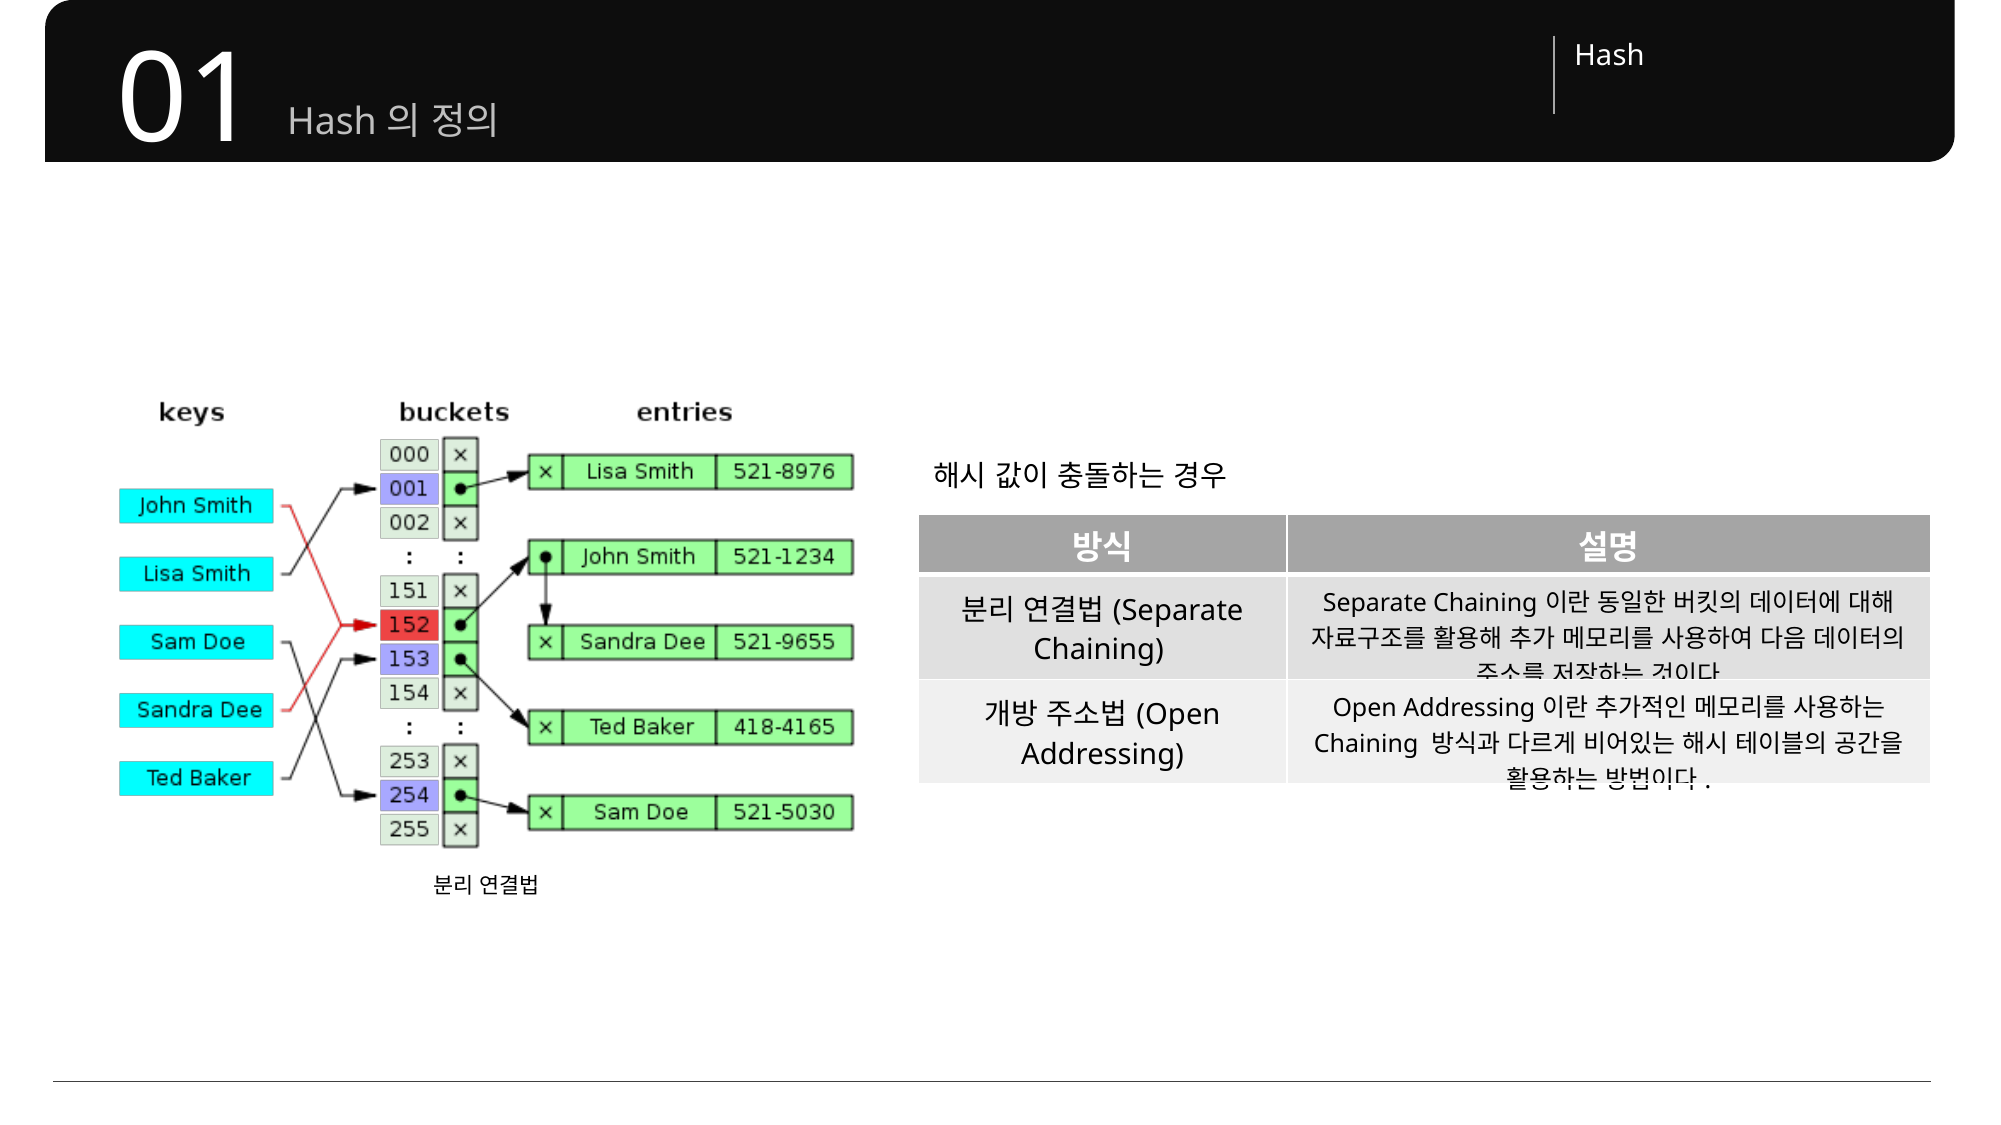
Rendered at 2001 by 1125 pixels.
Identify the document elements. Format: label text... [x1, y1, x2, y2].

text_box 해시 값이 충돌하는 경우 [918, 450, 1914, 500]
text_box 분리 연결법 [354, 865, 619, 905]
table_cell Separate Chaining이란 동일한 버킷의 데이터에 대해 자료구조를 활용해 추가 메모리를 사용하여 다음 데이터의 주소를 저장하는 것이다. [1288, 577, 1930, 679]
text_box Hash [1559, 28, 1660, 79]
picture [103, 336, 870, 865]
table_header 설명 [1288, 515, 1930, 572]
text_box Hash의 정의 [272, 89, 515, 150]
table_cell 개방 주소법(Open Addressing) [919, 680, 1286, 783]
table_cell 분리 연결법(Separate Chaining) [919, 577, 1286, 679]
table_cell Open Addressing이란 추가적인 메모리를 사용하는 Chaining 방식과 다르게 비어있는 해시 테이블의 공간을 활용하는 방법이다. [1288, 680, 1930, 783]
text_box 01 [101, 8, 275, 174]
text_box [44, 0, 1956, 164]
table_header 방식 [919, 515, 1286, 572]
